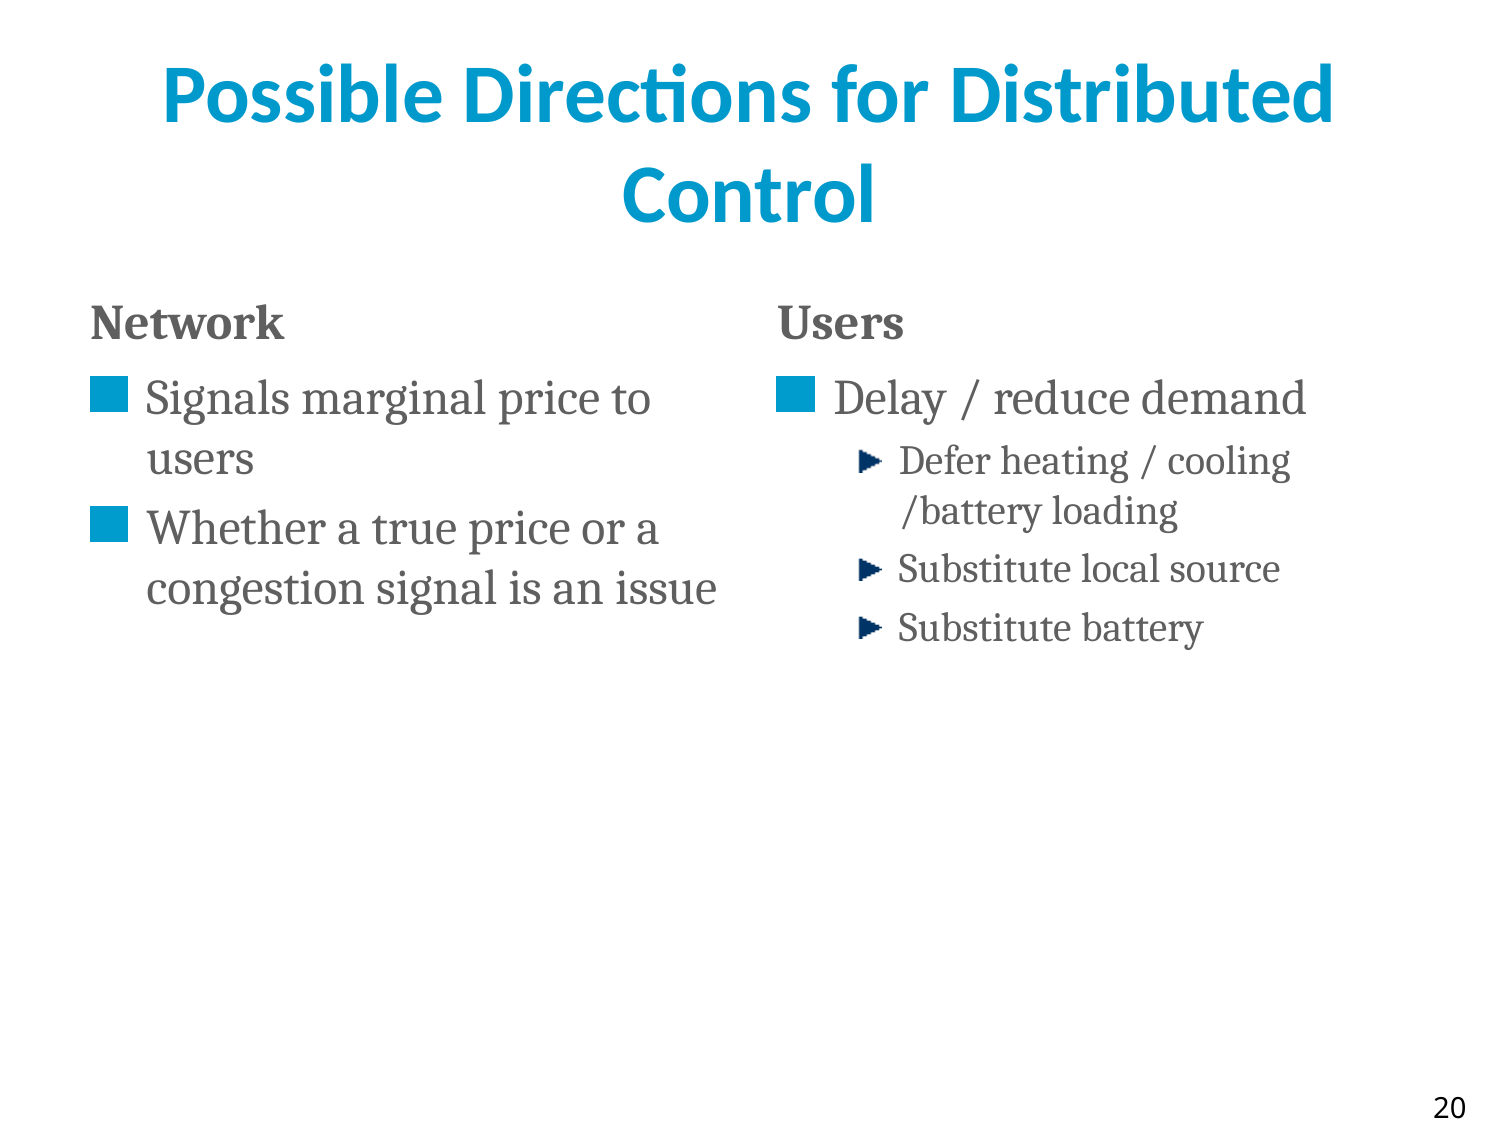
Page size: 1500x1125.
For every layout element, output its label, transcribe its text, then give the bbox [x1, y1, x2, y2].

picture [851, 551, 882, 581]
footer 20 [1399, 1082, 1500, 1125]
list Signals marginal price to users Whether a true price or a congestion signal is an issue [74, 356, 738, 1006]
list Delay / reduce demand Defer heating / cooling /battery loading Substitute local source Substitute battery [761, 356, 1426, 1006]
list Users [761, 251, 1426, 356]
picture [851, 609, 882, 639]
picture [851, 442, 882, 473]
list Network [74, 251, 738, 356]
title Possible Directions for Distributed Control [74, 44, 1426, 233]
